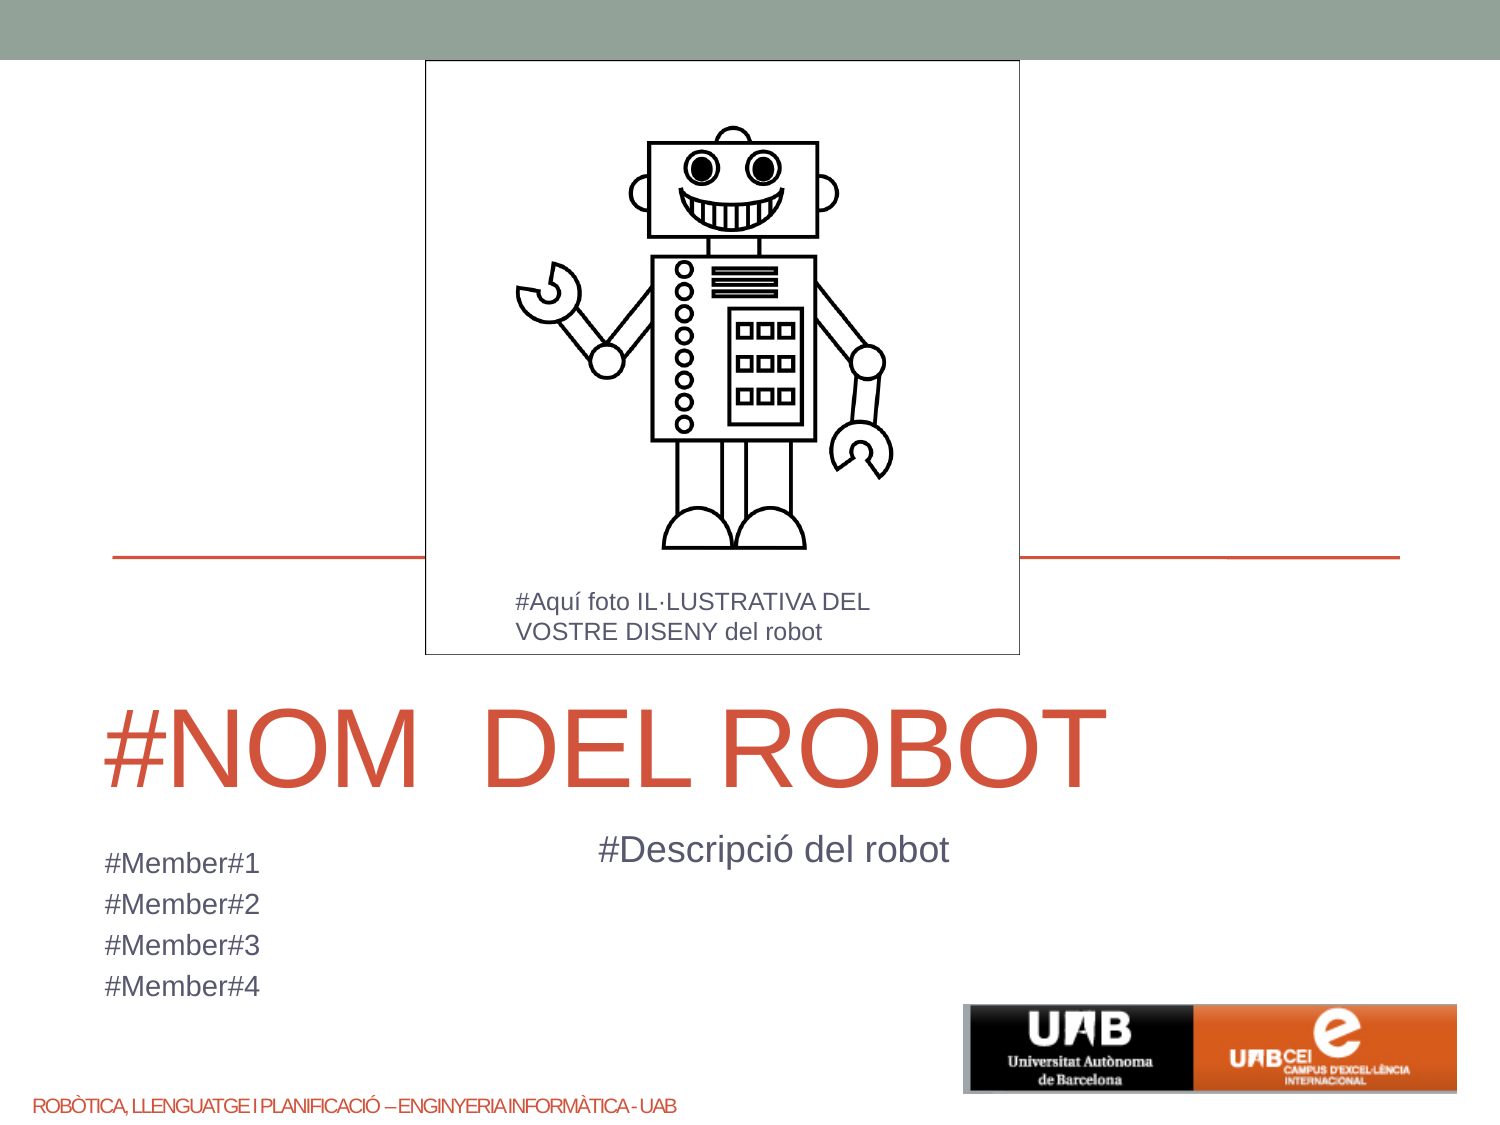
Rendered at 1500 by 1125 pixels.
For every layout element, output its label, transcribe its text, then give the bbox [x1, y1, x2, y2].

text_box Robòtica, llenguatge I planificació – Enginyeria informàtica - uab [17, 1004, 1249, 1125]
subtitle #Member#1 #Member#2 #Member#3 #Member#4 [89, 796, 667, 1004]
picture [962, 1004, 1457, 1094]
text_box #Descripció del robot [583, 817, 1343, 1004]
picture [425, 60, 1021, 656]
title #Nom DEL ROBOT [89, 501, 1378, 818]
